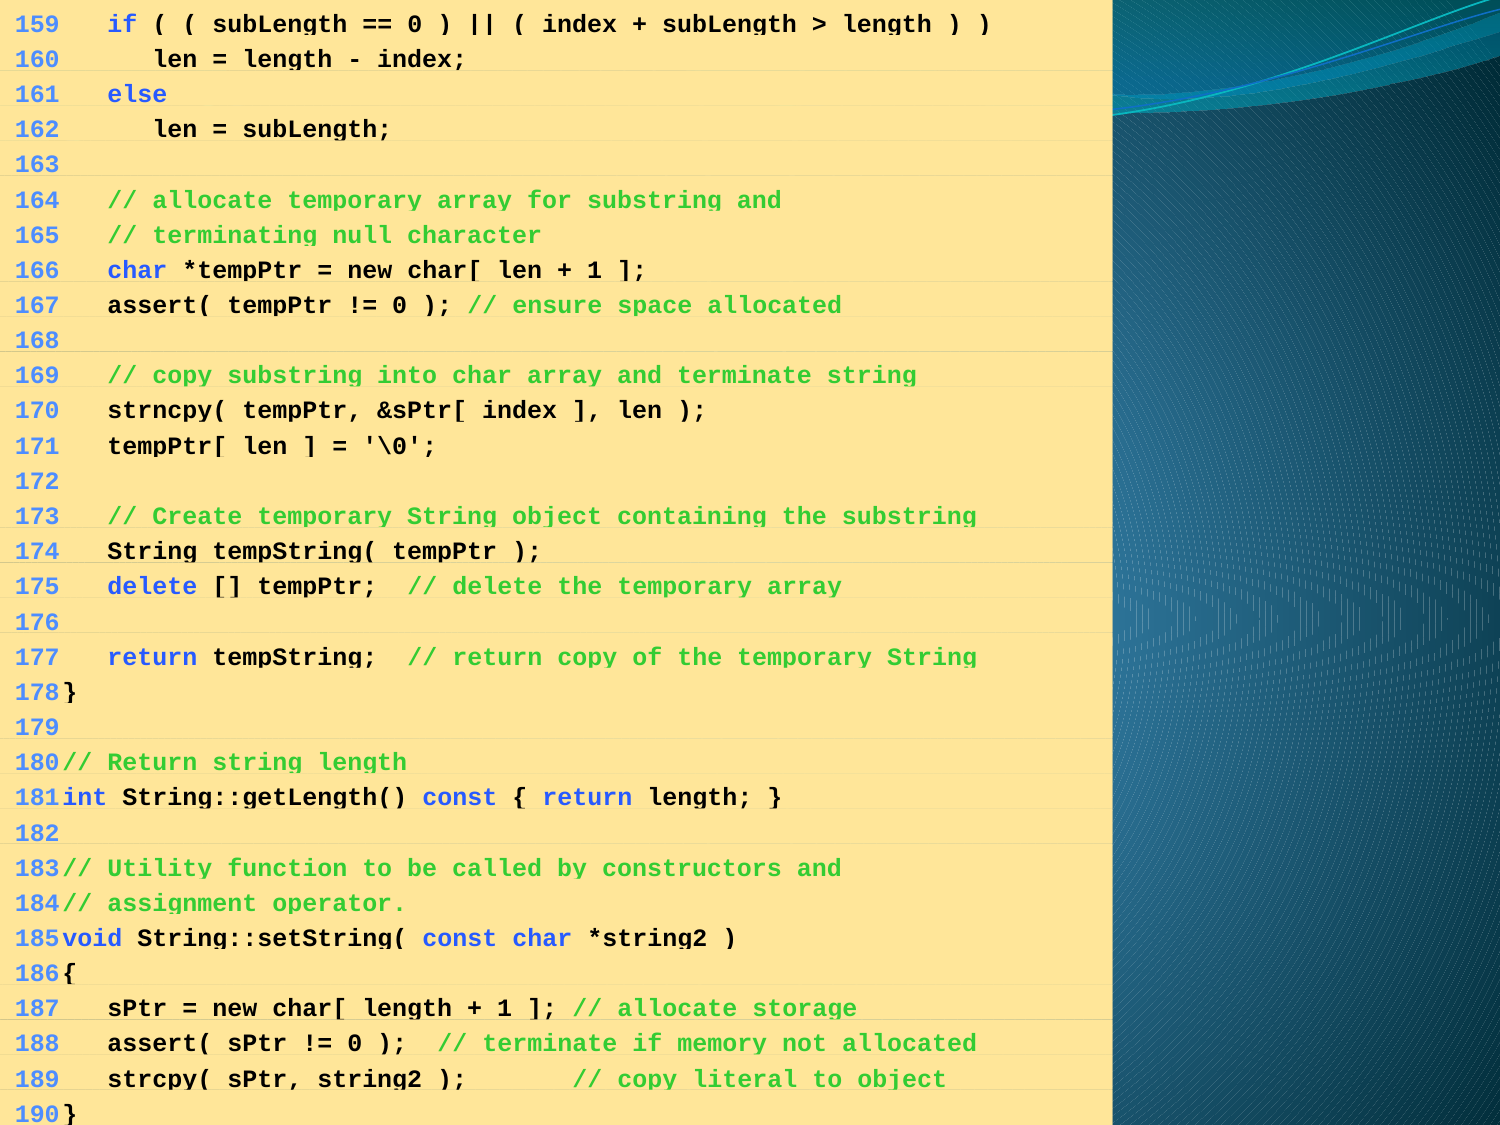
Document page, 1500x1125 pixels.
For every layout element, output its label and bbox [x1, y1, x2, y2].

text_box [0, 0, 1113, 1125]
